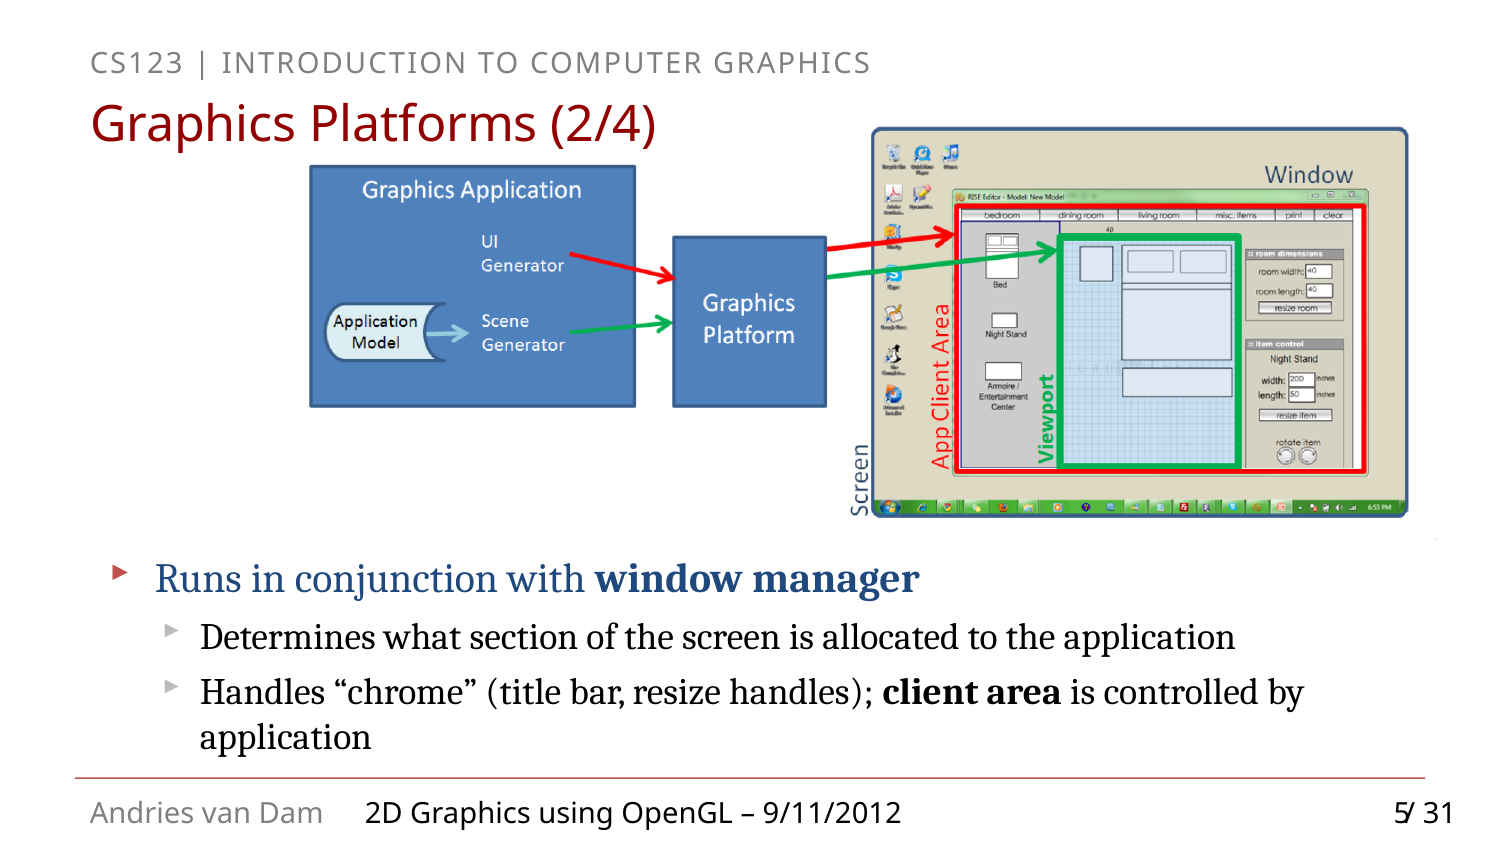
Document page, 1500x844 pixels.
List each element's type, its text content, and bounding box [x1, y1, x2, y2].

footer 2D Graphics using OpenGL – 9/11/2012 / 31 [350, 787, 1500, 827]
picture [287, 93, 1440, 540]
title Graphics Platforms (2/4) [75, 84, 1425, 160]
list Runs in conjunction with window manager Determines what section of the screen is allocated to the application Handles “chrome” (title bar, resize handles); client area is controlled by application [50, 543, 1500, 844]
